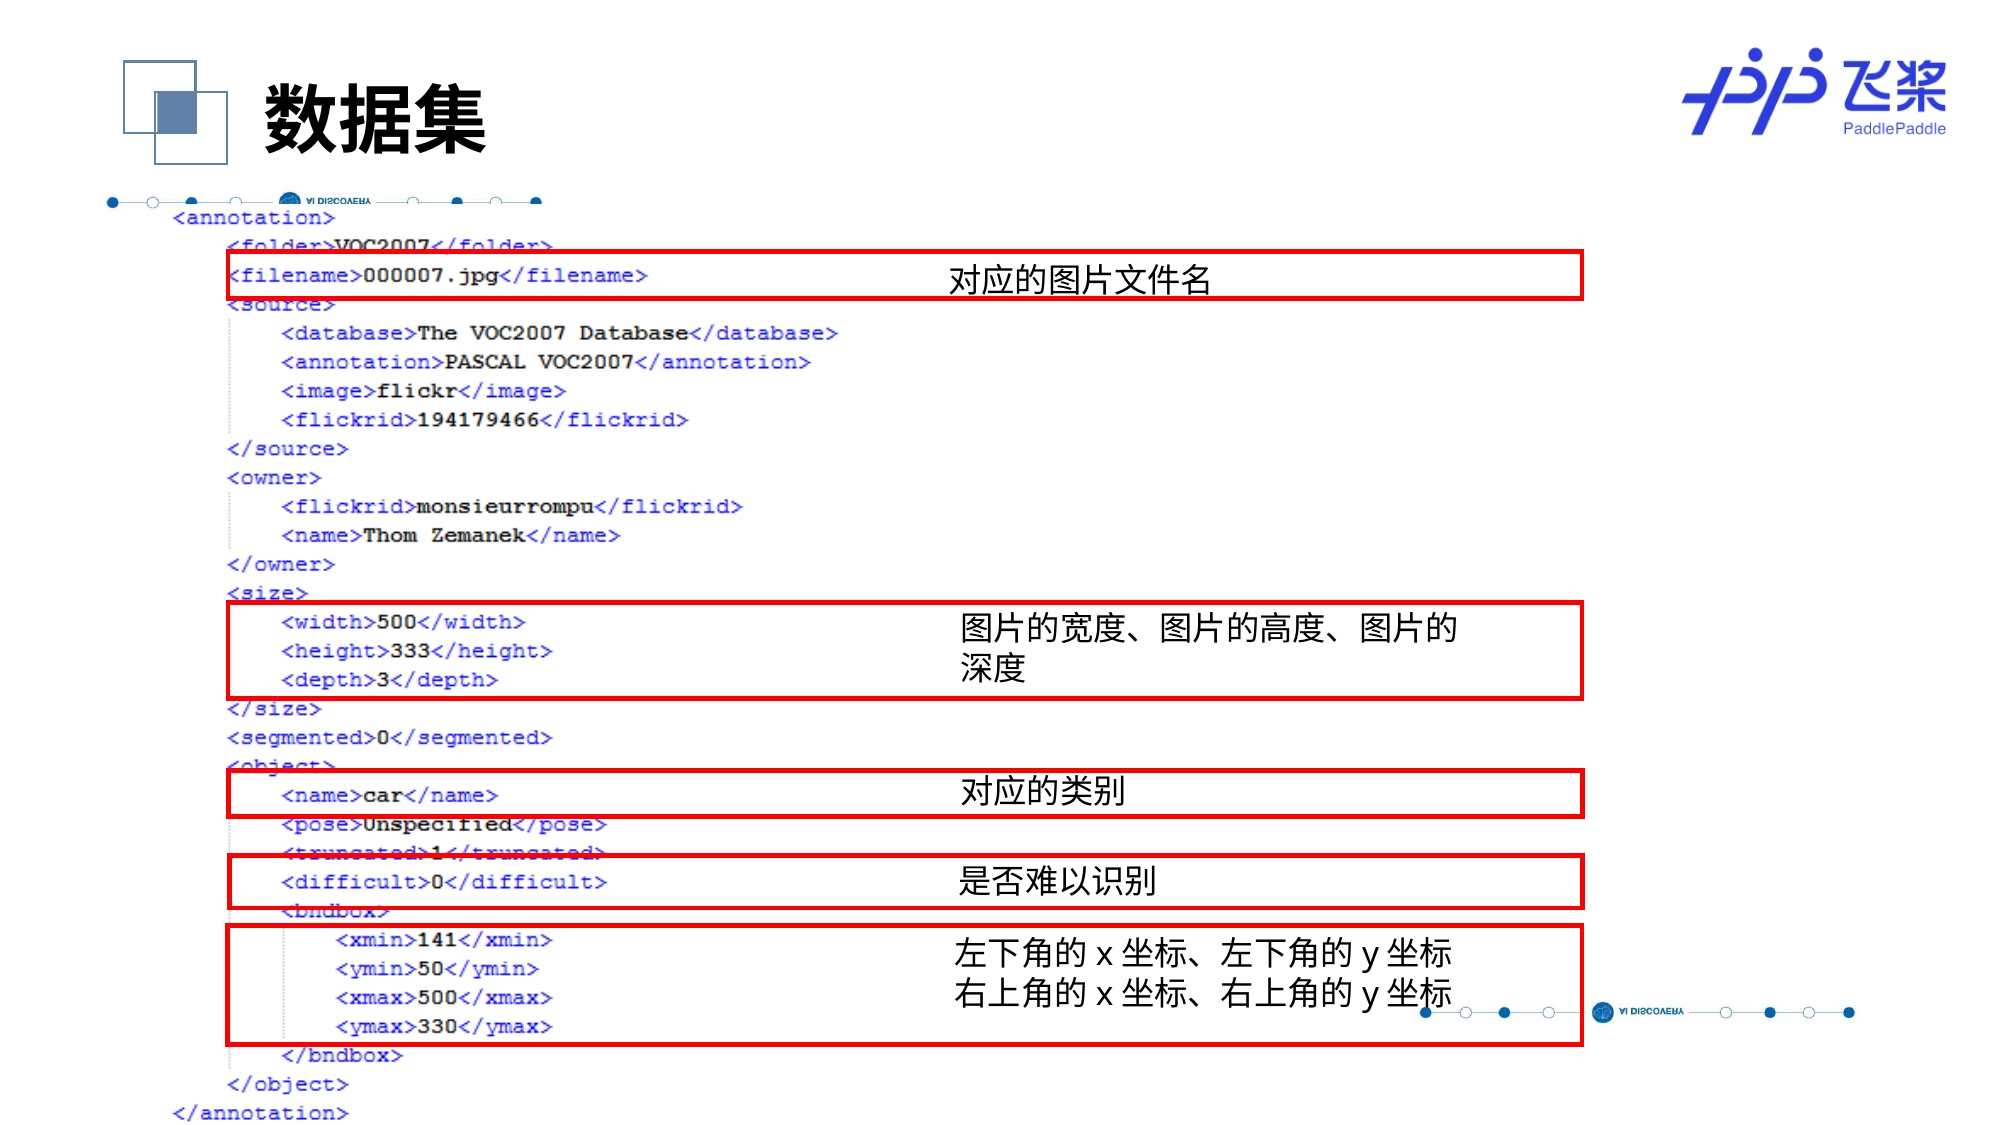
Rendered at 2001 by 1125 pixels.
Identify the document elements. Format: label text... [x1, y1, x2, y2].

text_box [842, 855, 1583, 909]
text_box [842, 602, 1583, 699]
text_box [842, 769, 945, 818]
text_box 对应的类别 [945, 763, 1496, 818]
picture [1635, 0, 1988, 173]
text_box [1496, 769, 1583, 818]
picture [1583, 990, 1863, 1039]
text_box 左下角的x坐标、左下角的y坐标 右上角的x坐标、右上角的y坐标 [940, 924, 1529, 1019]
text_box [842, 251, 933, 300]
text_box 是否难以识别 [944, 852, 1494, 908]
text_box [842, 924, 1583, 1045]
picture [95, 180, 842, 1125]
text_box 对应的图片文件名 [933, 251, 1626, 307]
text_box 图片的宽度、图片的高度、图片的深度 [945, 599, 1496, 695]
text_box 数据集 [248, 65, 872, 171]
